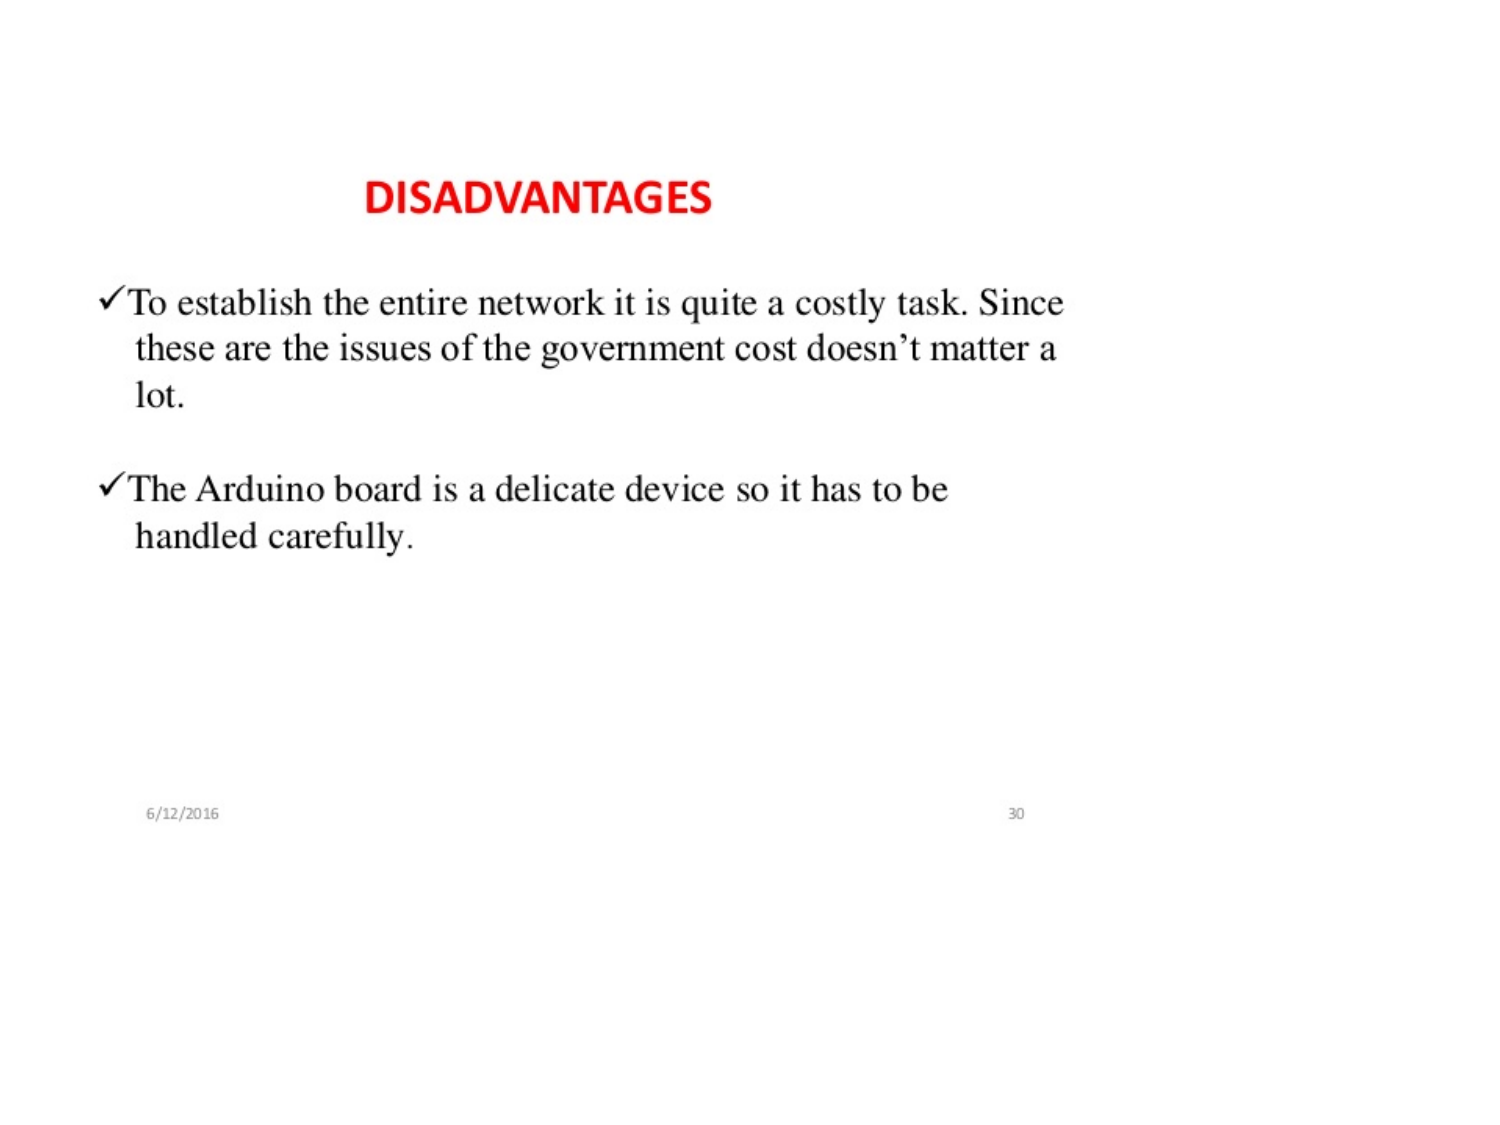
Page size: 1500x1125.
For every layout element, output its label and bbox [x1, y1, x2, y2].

picture [87, 99, 1085, 849]
